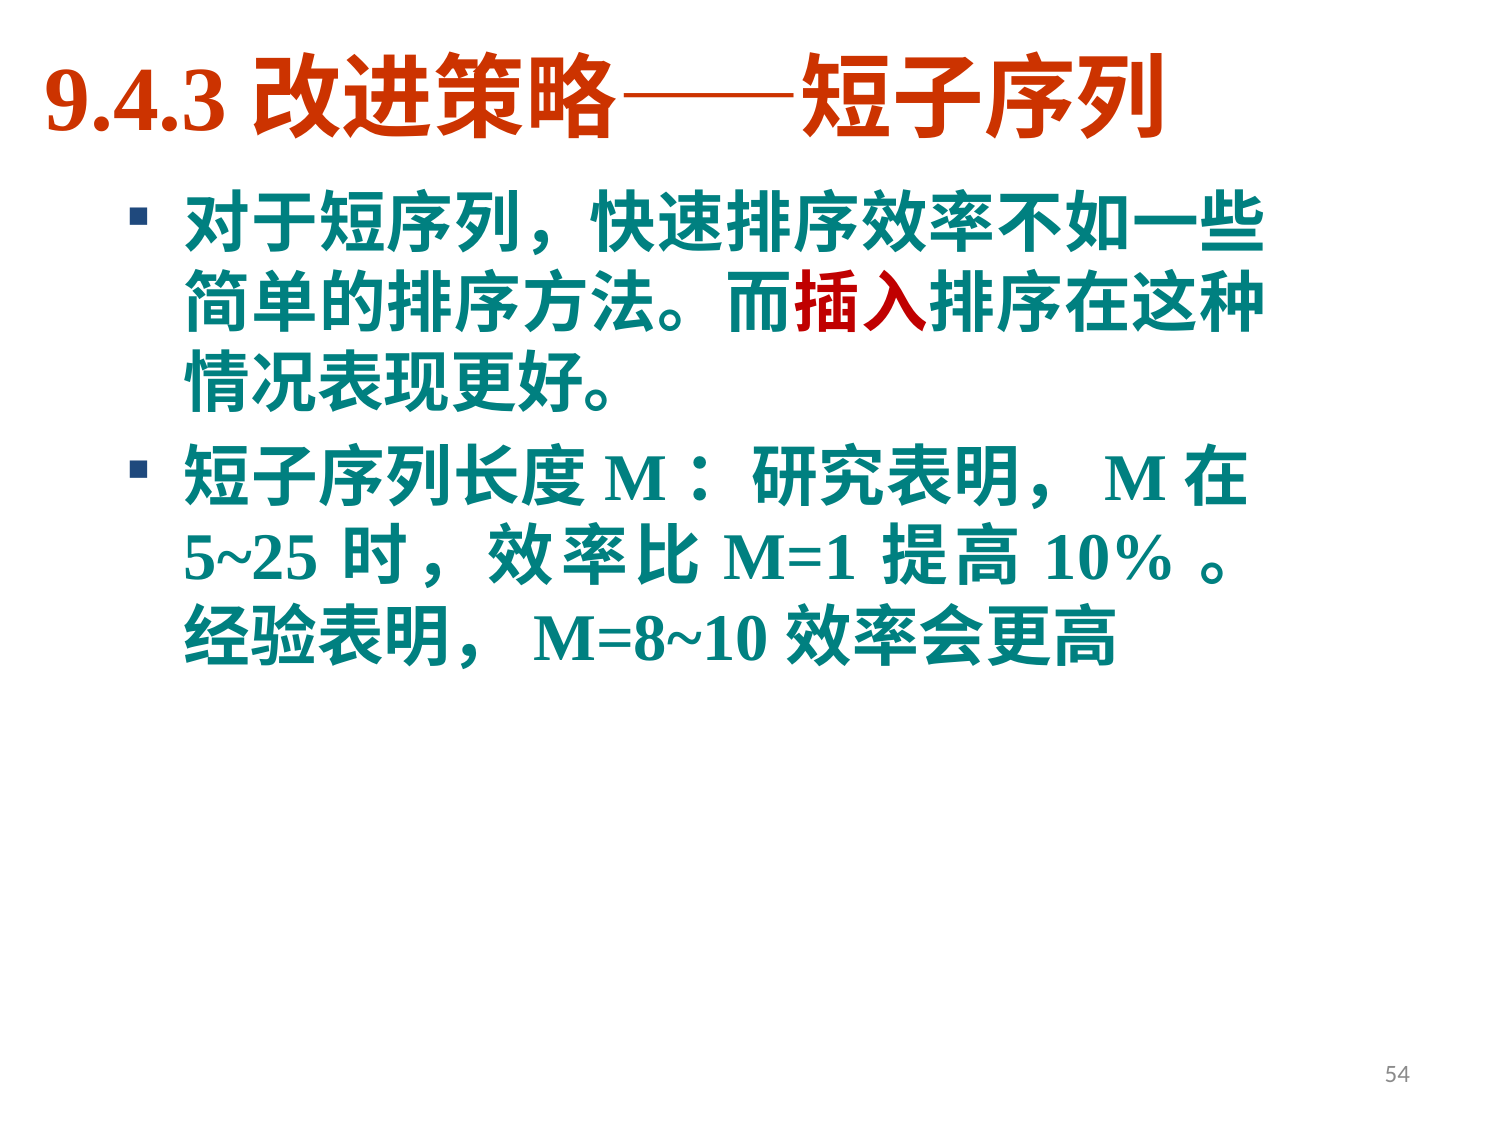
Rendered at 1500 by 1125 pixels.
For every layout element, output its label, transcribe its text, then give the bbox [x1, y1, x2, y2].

slide_number 54 [1074, 1042, 1425, 1103]
text_box 对于短序列，快速排序效率不如一些简单的排序方法。而插入排序在这种情况表现更好。 短子序列长度M：研究表明，M在5~25时，效率比M=1提高10%。经验表明，M=8~10效率会更高 [112, 172, 1282, 894]
text_box 9.4.3改进策略——短子序列 [29, 19, 1483, 170]
